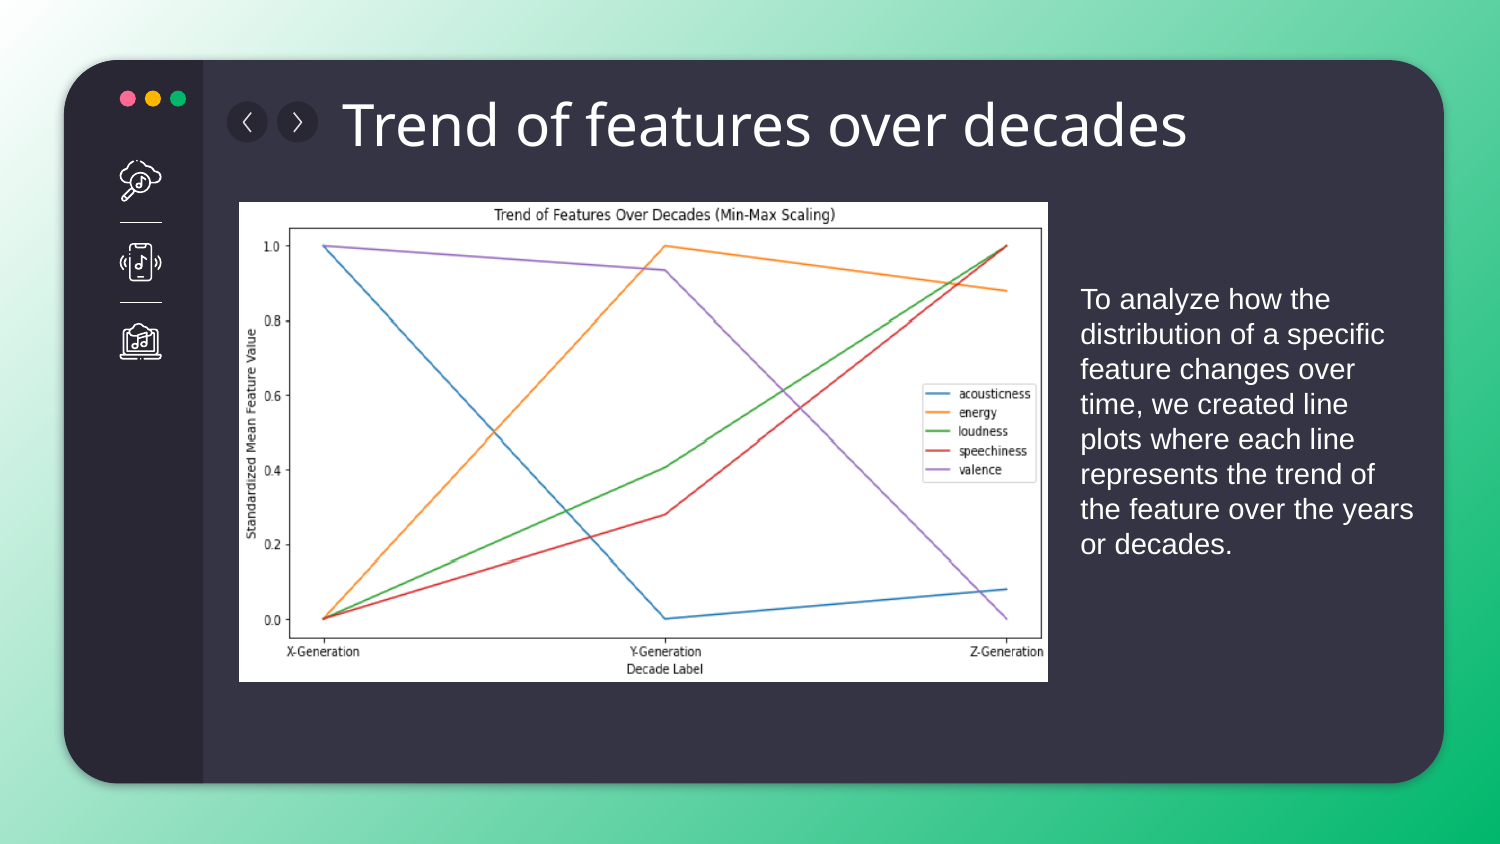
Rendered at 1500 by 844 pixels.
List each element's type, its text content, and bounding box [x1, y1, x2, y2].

picture [239, 201, 1048, 682]
title Trend of features over decades [327, 88, 1382, 167]
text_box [118, 90, 319, 360]
text_box To analyze how the distribution of a specific feature changes over time, we created line plots where each line represents the trend of the feature over the years or decades. [1065, 265, 1432, 575]
